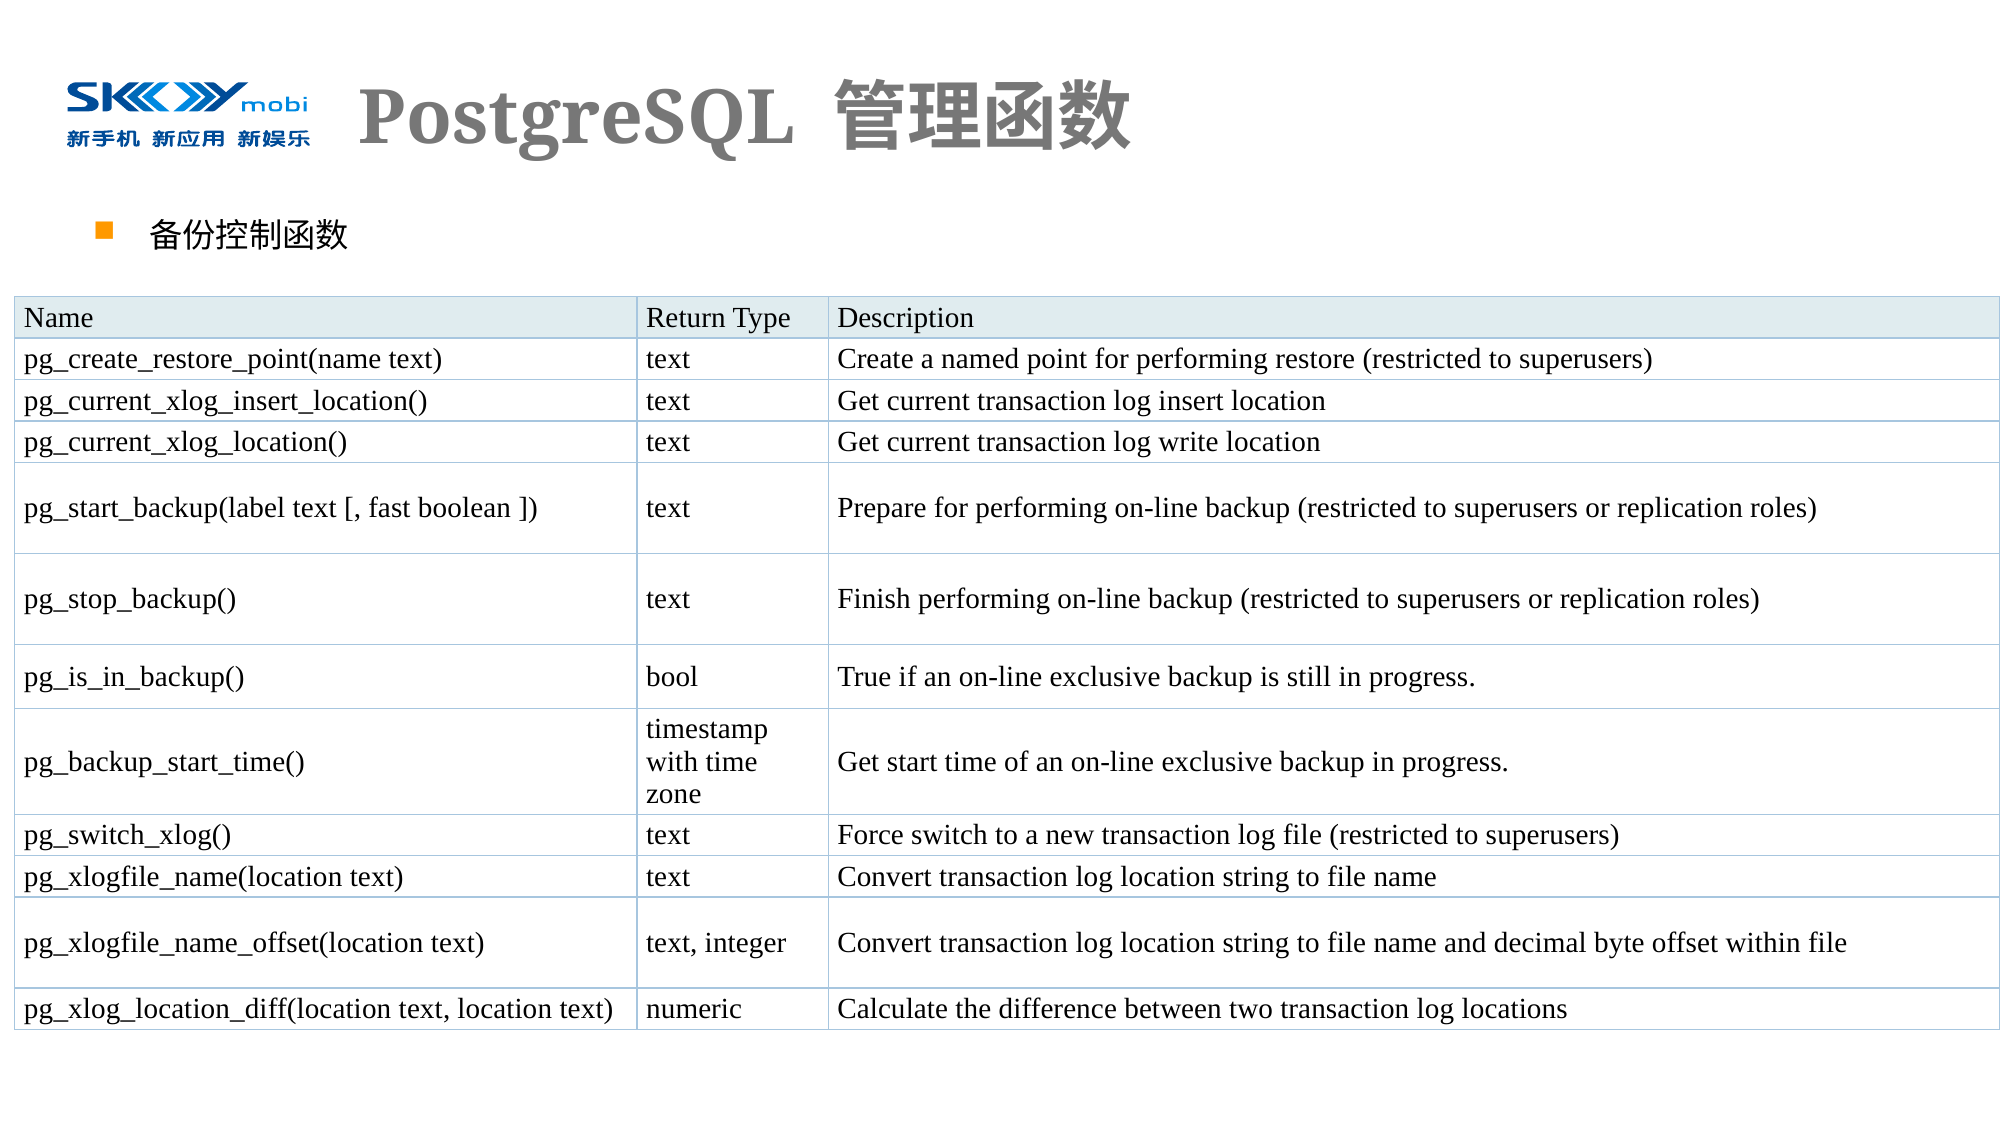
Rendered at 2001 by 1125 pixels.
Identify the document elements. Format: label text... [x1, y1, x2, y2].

table_header Return Type [638, 297, 828, 337]
table_cell numeric [638, 989, 828, 1029]
table_cell Convert transaction log location string to file name and decimal byte offset within file [829, 898, 1999, 987]
table_cell pg_is_in_backup() [15, 645, 636, 708]
table_cell text [638, 422, 828, 462]
table_cell pg_backup_start_time() [15, 709, 636, 814]
table_cell Create a named point for performing restore (restricted to superusers) [829, 339, 1999, 379]
table_cell Get current transaction log write location [829, 422, 1999, 462]
table_cell text [638, 380, 828, 420]
table_header Name [15, 297, 636, 337]
table_cell text [638, 463, 828, 553]
table_cell pg_xlogfile_name(location text) [15, 856, 636, 896]
table_cell pg_stop_backup() [15, 554, 636, 644]
table_cell pg_start_backup(label text [, fast boolean ]) [15, 463, 636, 553]
table_cell pg_current_xlog_location() [15, 422, 636, 462]
table_cell pg_xlogfile_name_offset(location text) [15, 898, 636, 987]
table_cell Convert transaction log location string to file name [829, 856, 1999, 896]
table_cell timestamp with time zone [638, 709, 828, 814]
table_cell text [638, 554, 828, 644]
table_cell pg_switch_xlog() [15, 815, 636, 855]
table_cell text [638, 815, 828, 855]
table_header Description [829, 297, 1999, 337]
title PostgreSQL 管理函数 [343, 60, 1901, 167]
table_cell Get start time of an on-line exclusive backup in progress. [829, 709, 1999, 814]
table_cell bool [638, 645, 828, 708]
table_cell pg_create_restore_point(name text) [15, 339, 636, 379]
table_cell Calculate the difference between two transaction log locations [829, 989, 1999, 1029]
table_cell True if an on-line exclusive backup is still in progress. [829, 645, 1999, 708]
table_cell Force switch to a new transaction log file (restricted to superusers) [829, 815, 1999, 855]
table_cell pg_xlog_location_diff(location text, location text) [15, 989, 636, 1029]
table_cell text, integer [638, 898, 828, 987]
table_cell Get current transaction log insert location [829, 380, 1999, 420]
table_cell Finish performing on-line backup (restricted to superusers or replication roles) [829, 554, 1999, 644]
table_cell text [638, 339, 828, 379]
table_cell text [638, 856, 828, 896]
table_cell pg_current_xlog_insert_location() [15, 380, 636, 420]
table_cell Prepare for performing on-line backup (restricted to superusers or replication roles) [829, 463, 1999, 553]
list 备份控制函数 [77, 198, 1901, 296]
